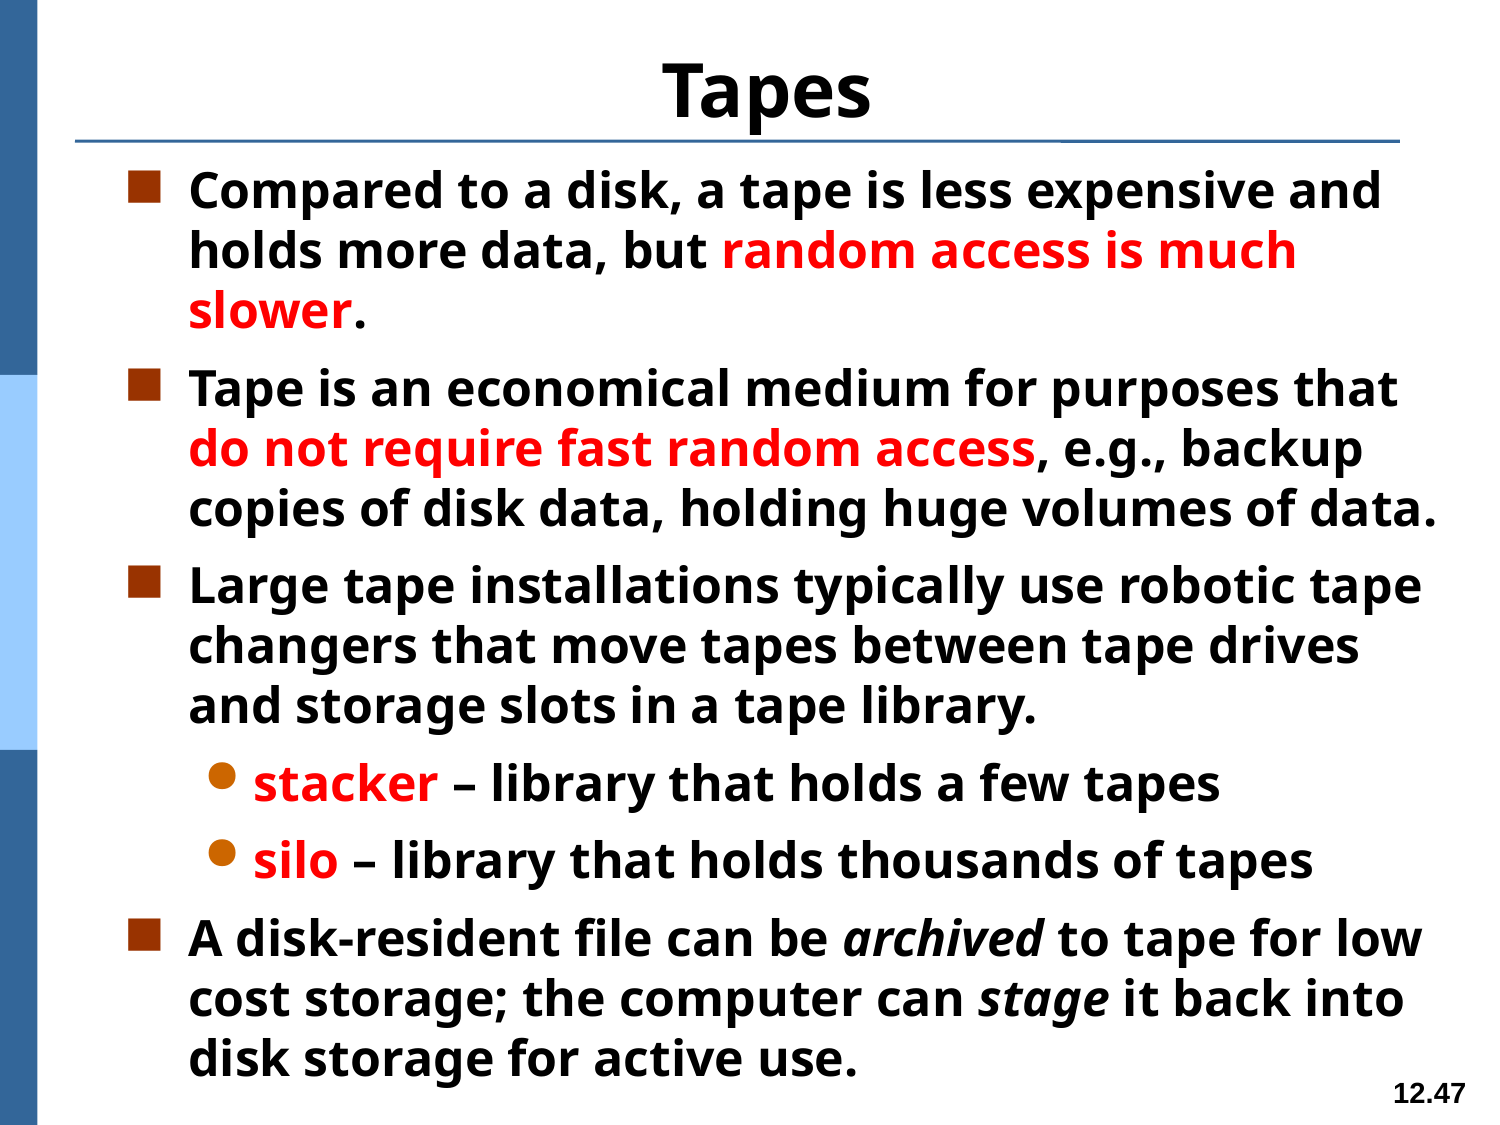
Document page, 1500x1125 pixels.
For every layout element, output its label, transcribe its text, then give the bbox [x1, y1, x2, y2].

list Compared to a disk, a tape is less expensive and holds more data, but random access is much slower. Tape is an economical medium for purposes that do not require fast random access, e.g., backup copies of disk data, holding huge volumes of data. Large tape installations typically use robotic tape changers that move tapes between tape drives and storage slots in a tape library. stacker – library that holds a few tapes silo – library that holds thousands of tapes A disk-resident file can be archived to tape for low cost storage; the computer can stage it back into disk storage for active use. [116, 151, 1468, 895]
title Tapes [92, 45, 1443, 141]
